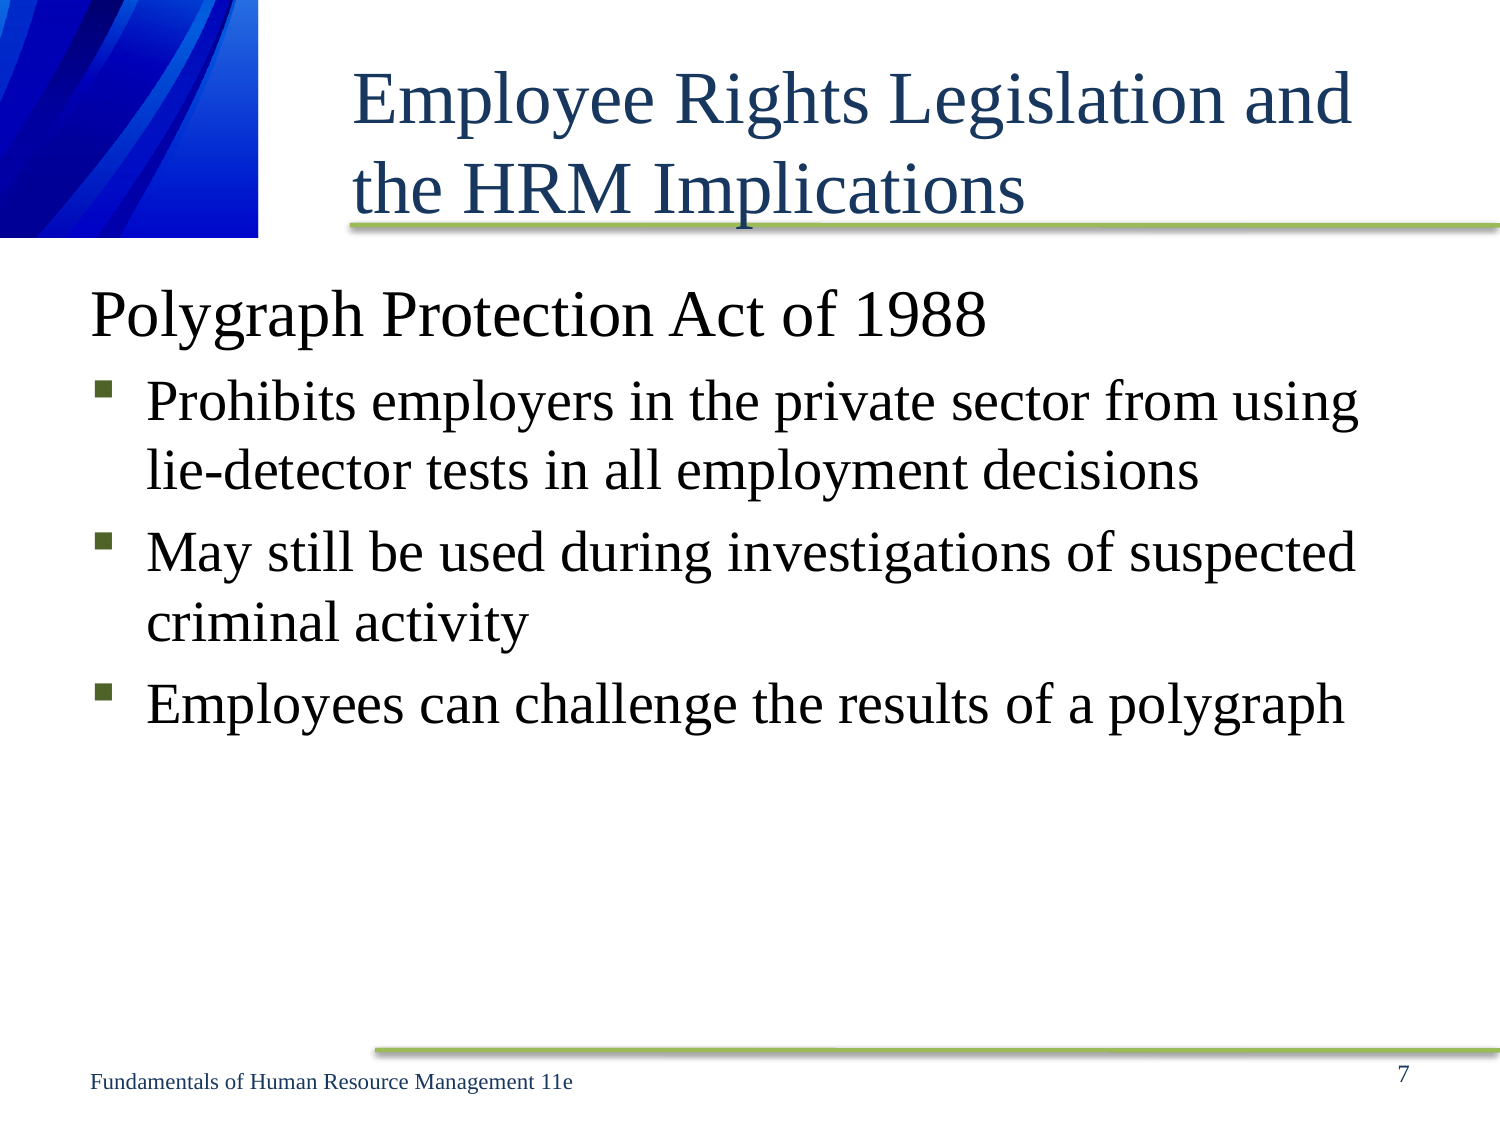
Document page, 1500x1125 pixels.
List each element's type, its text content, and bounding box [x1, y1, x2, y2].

list Polygraph Protection Act of 1988 Prohibits employers in the private sector from using lie-detector tests in all employment decisions May still be used during investigations of suspected criminal activity Employees can challenge the results of a polygraph [74, 262, 1426, 1006]
slide_number 7 [1074, 1042, 1425, 1103]
title Employee Rights Legislation and the HRM Implications [337, 44, 1426, 233]
footer Fundamentals of Human Resource Management 11e [75, 1050, 638, 1110]
picture [0, 0, 259, 238]
